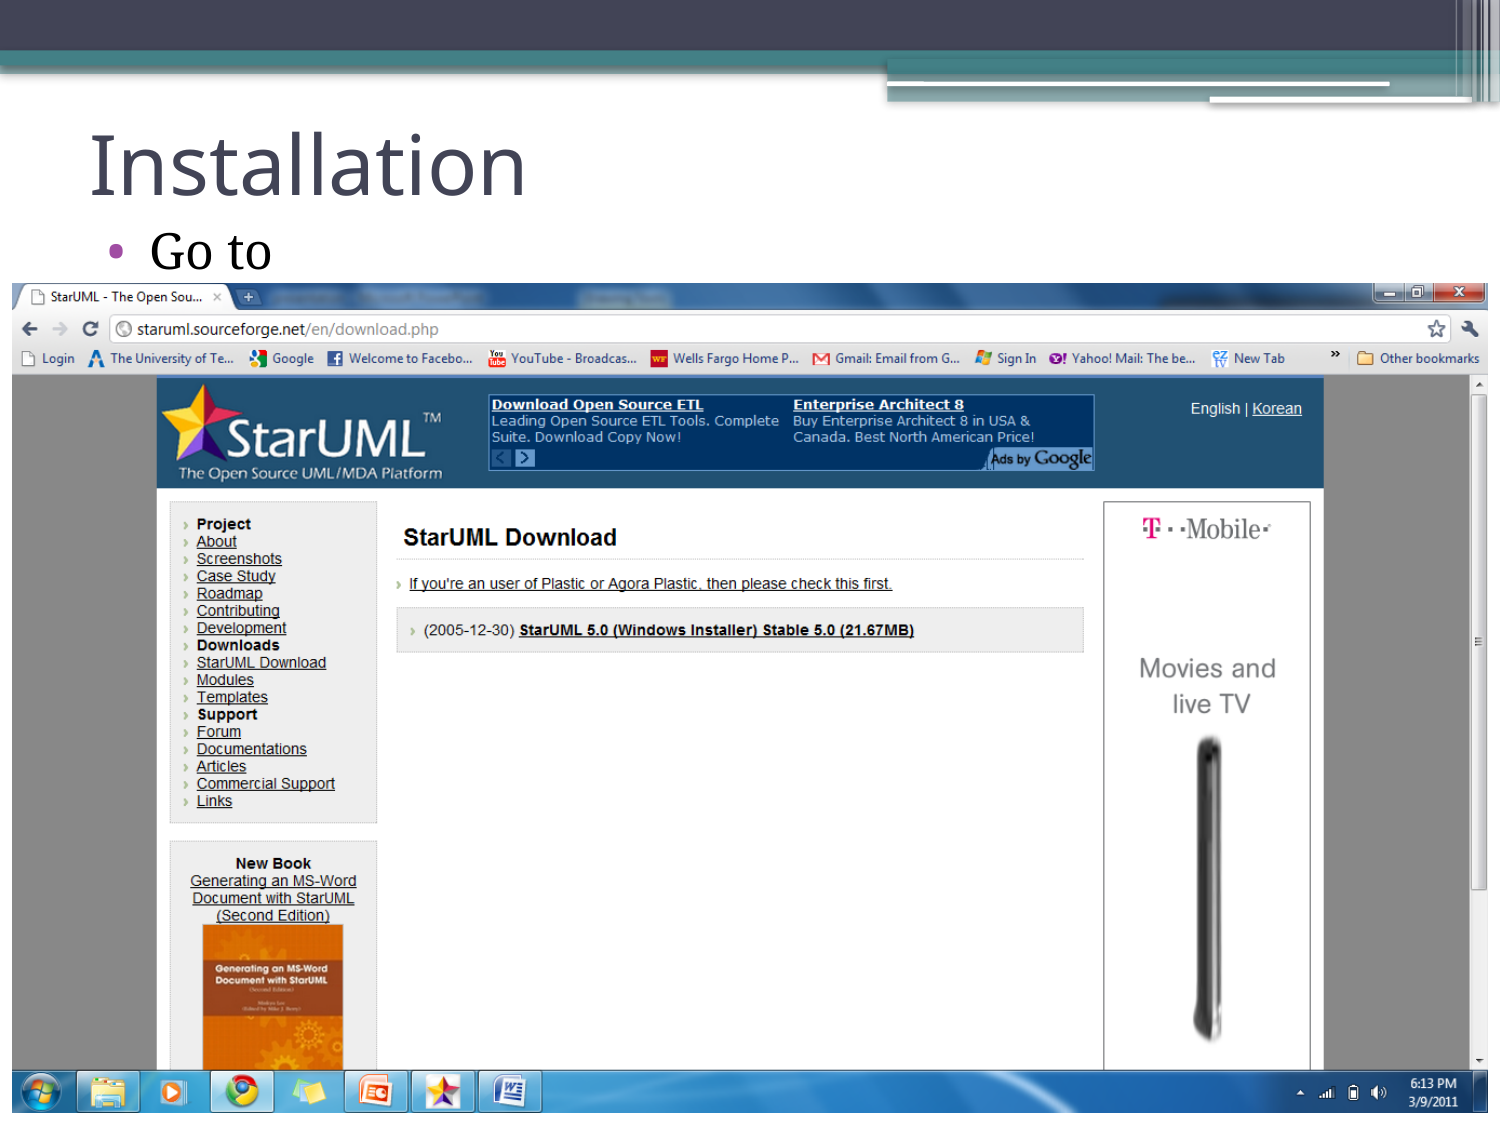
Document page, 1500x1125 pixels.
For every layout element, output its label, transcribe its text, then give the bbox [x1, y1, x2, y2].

title Installation [75, 75, 1425, 212]
list Go to http://staruml.sourceforge.net/en/download.php [75, 212, 1425, 280]
picture [12, 282, 1488, 1113]
